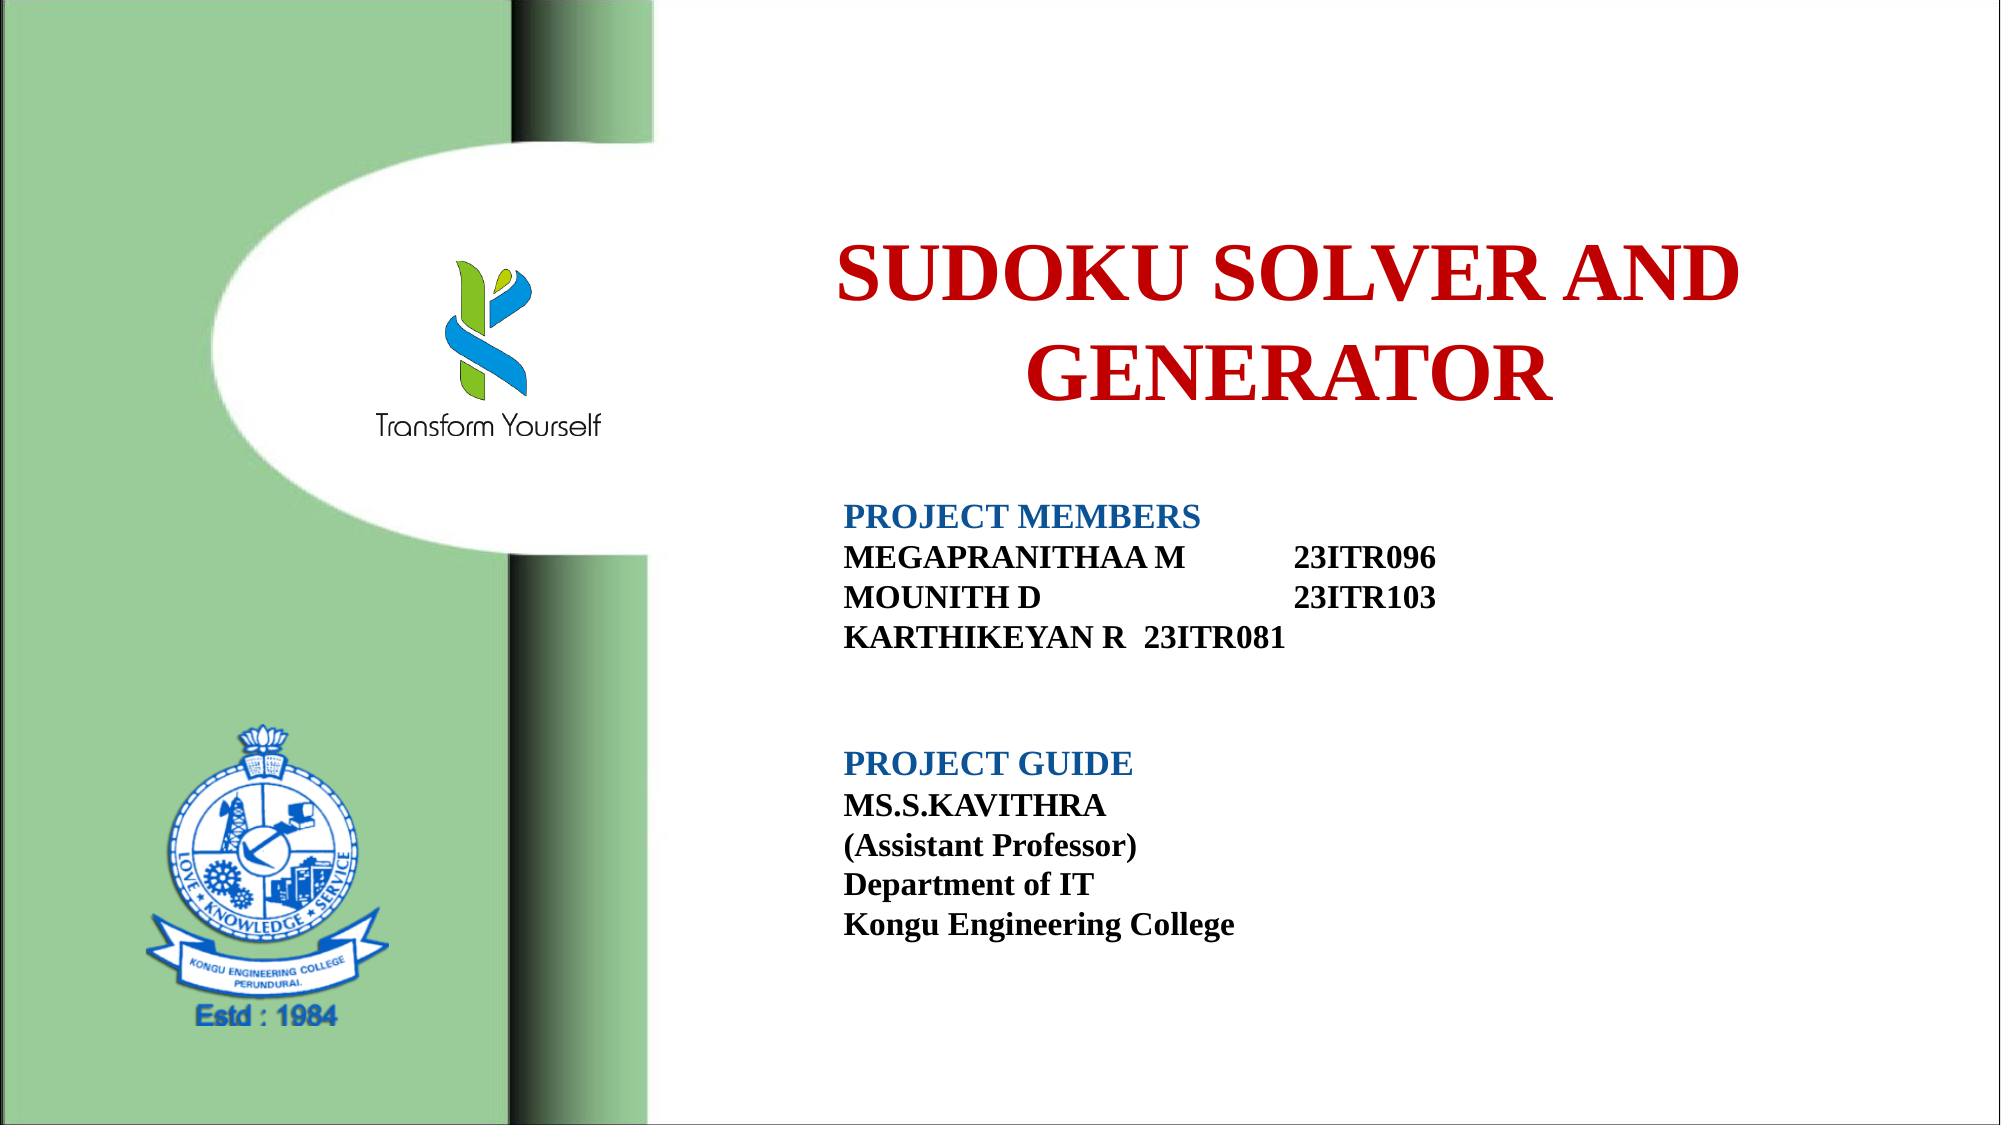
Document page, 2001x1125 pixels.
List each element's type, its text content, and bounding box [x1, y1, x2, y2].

text_box PROJECT MEMBERS MEGAPRANITHAA M 23ITR096 MOUNITH D 23ITR103 KARTHIKEYAN R 23ITR081 JAIHARI D (19ITR028) PROJECT GUIDE MS.S.KAVITHRA (Assistant Professor) Department of IT Kongu Engineering College [828, 485, 1707, 985]
title SUDOKU SOLVER AND GENERATOR [625, 228, 1953, 418]
list [241, 347, 905, 456]
picture [0, 0, 2001, 1125]
